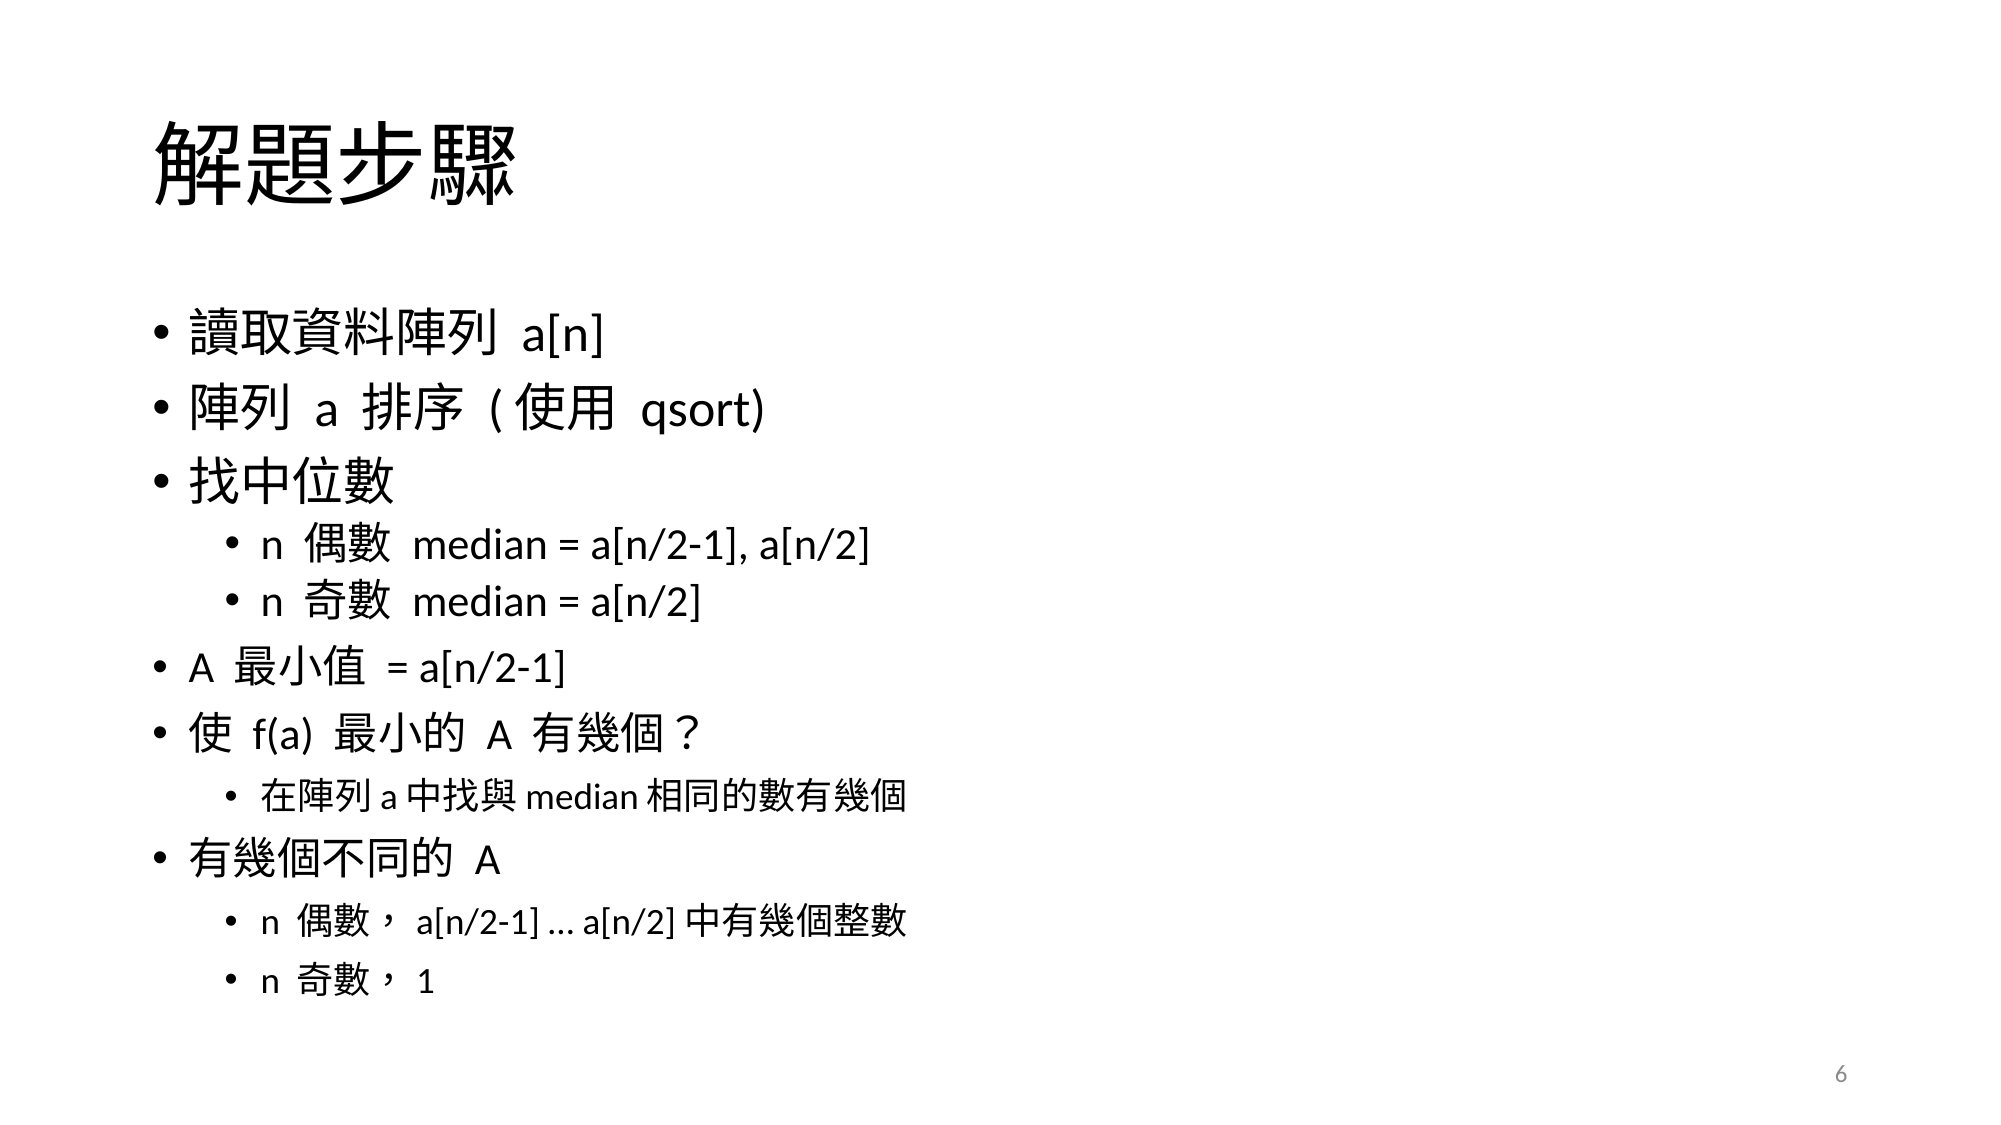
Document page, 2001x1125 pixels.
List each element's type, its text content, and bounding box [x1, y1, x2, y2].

list 讀取資料陣列 a[n] 陣列 a 排序 (使用 qsort) 找中位數 n 偶數 median = a[n/2-1], a[n/2] n 奇數 median = a[n/2] A 最小值 = a[n/2-1] 使 f(a) 最小的 A 有幾個？ 在陣列a中找與median相同的數有幾個 有幾個不同的 A n 偶數，a[n/2-1] … a[n/2]中有幾個整數 n 奇數，1 [137, 299, 1863, 1014]
title 解題步驟 [137, 59, 1863, 278]
slide_number 6 [1412, 1042, 1863, 1103]
